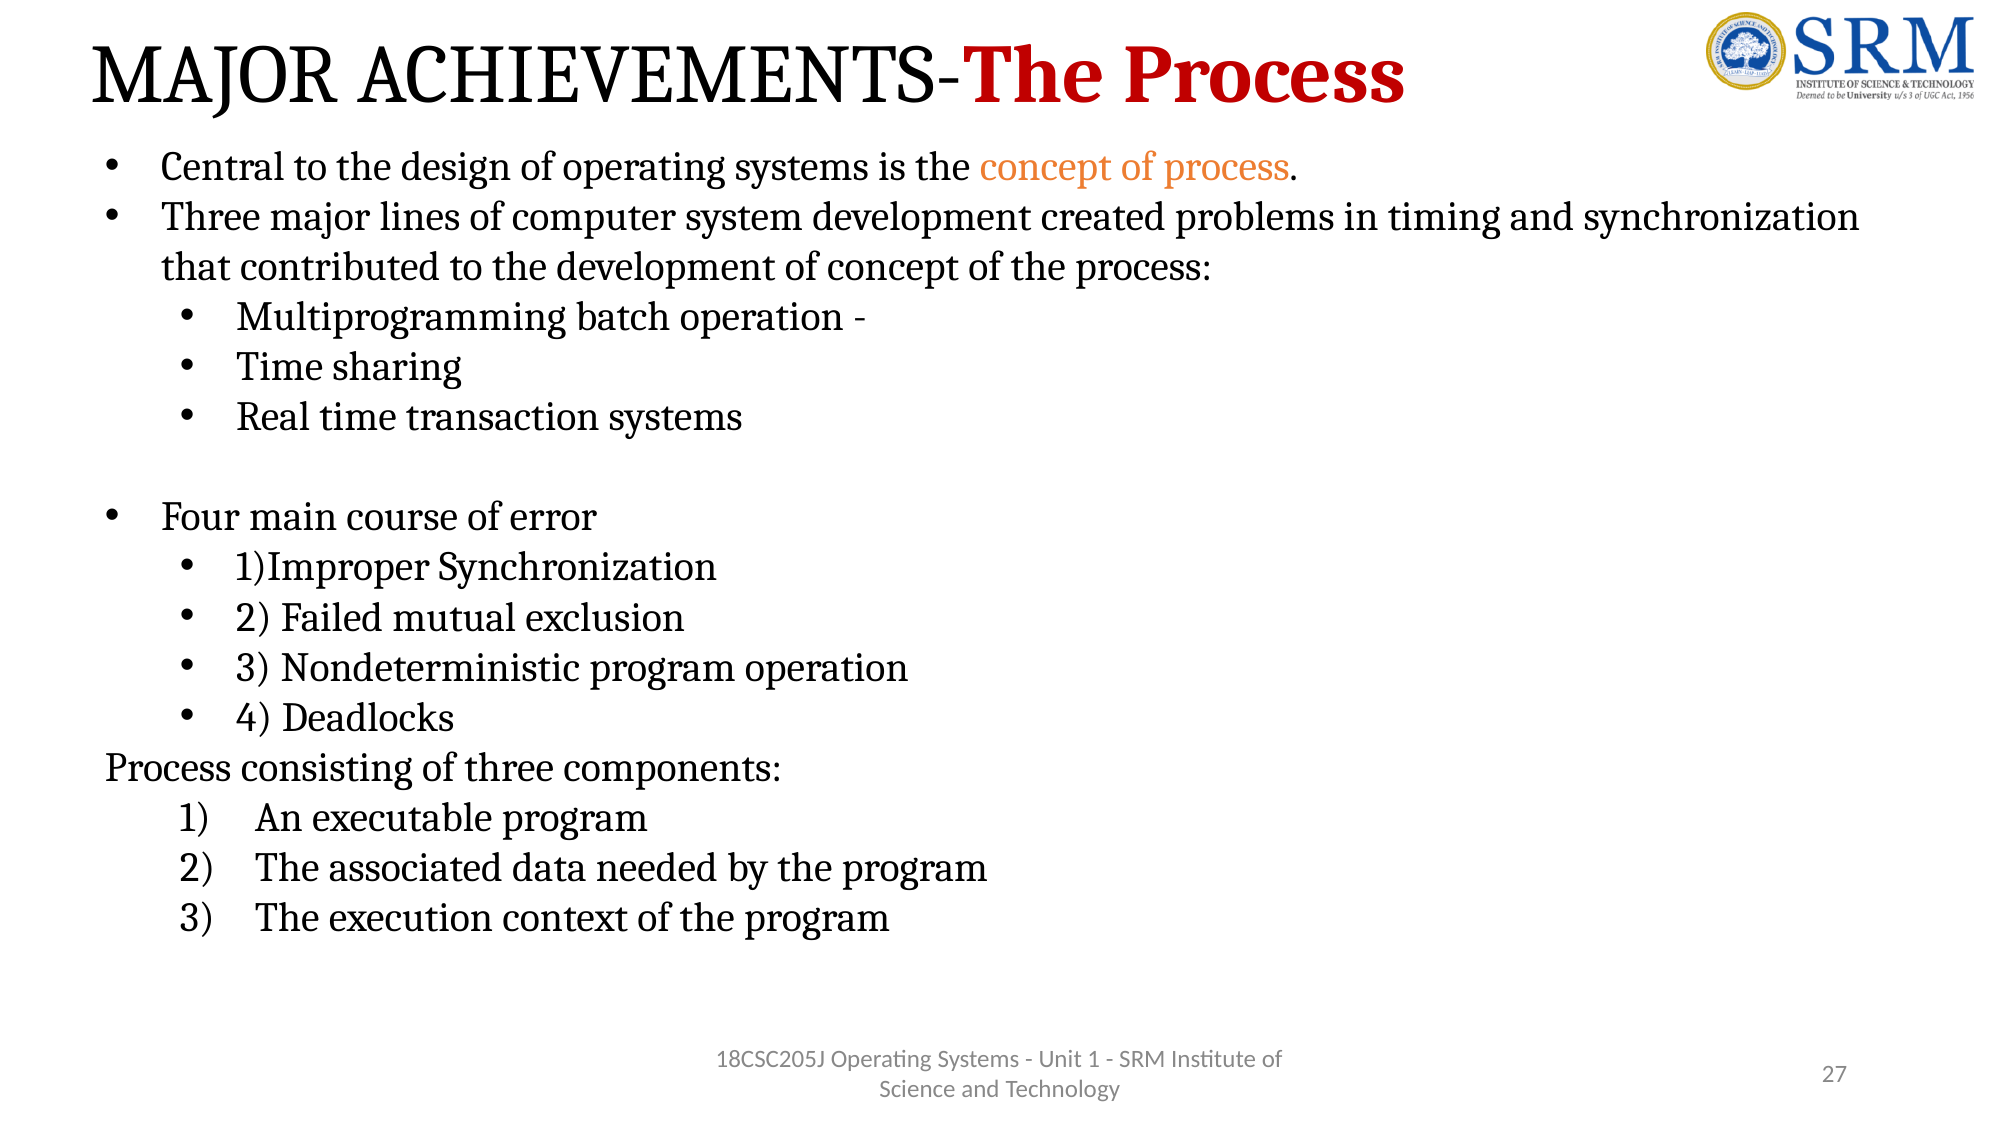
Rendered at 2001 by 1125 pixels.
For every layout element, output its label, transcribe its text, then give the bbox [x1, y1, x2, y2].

title MAJOR ACHIEVEMENTS-The Process [75, 12, 1861, 140]
picture [1706, 12, 1974, 101]
text_box [399, 337, 1488, 409]
text_box Central to the design of operating systems is the concept of process. Three major lines of computer system development created problems in timing and synchronization that contributed to the development of concept of the process: Multiprogramming batch operation - Time sharing Real time transaction systems Four main course of error 1)Improper Synchronization 2) Failed mutual exclusion 3) Nondeterministic program operation 4) Deadlocks Process consisting of three components: An executable program The associated data needed by the program The execution context of the program [104, 139, 1922, 1090]
slide_number 27 [1412, 1042, 1863, 1103]
footer 18CSC205J Operating Systems - Unit 1 - SRM Institute of Science and Technology [662, 1042, 1338, 1103]
